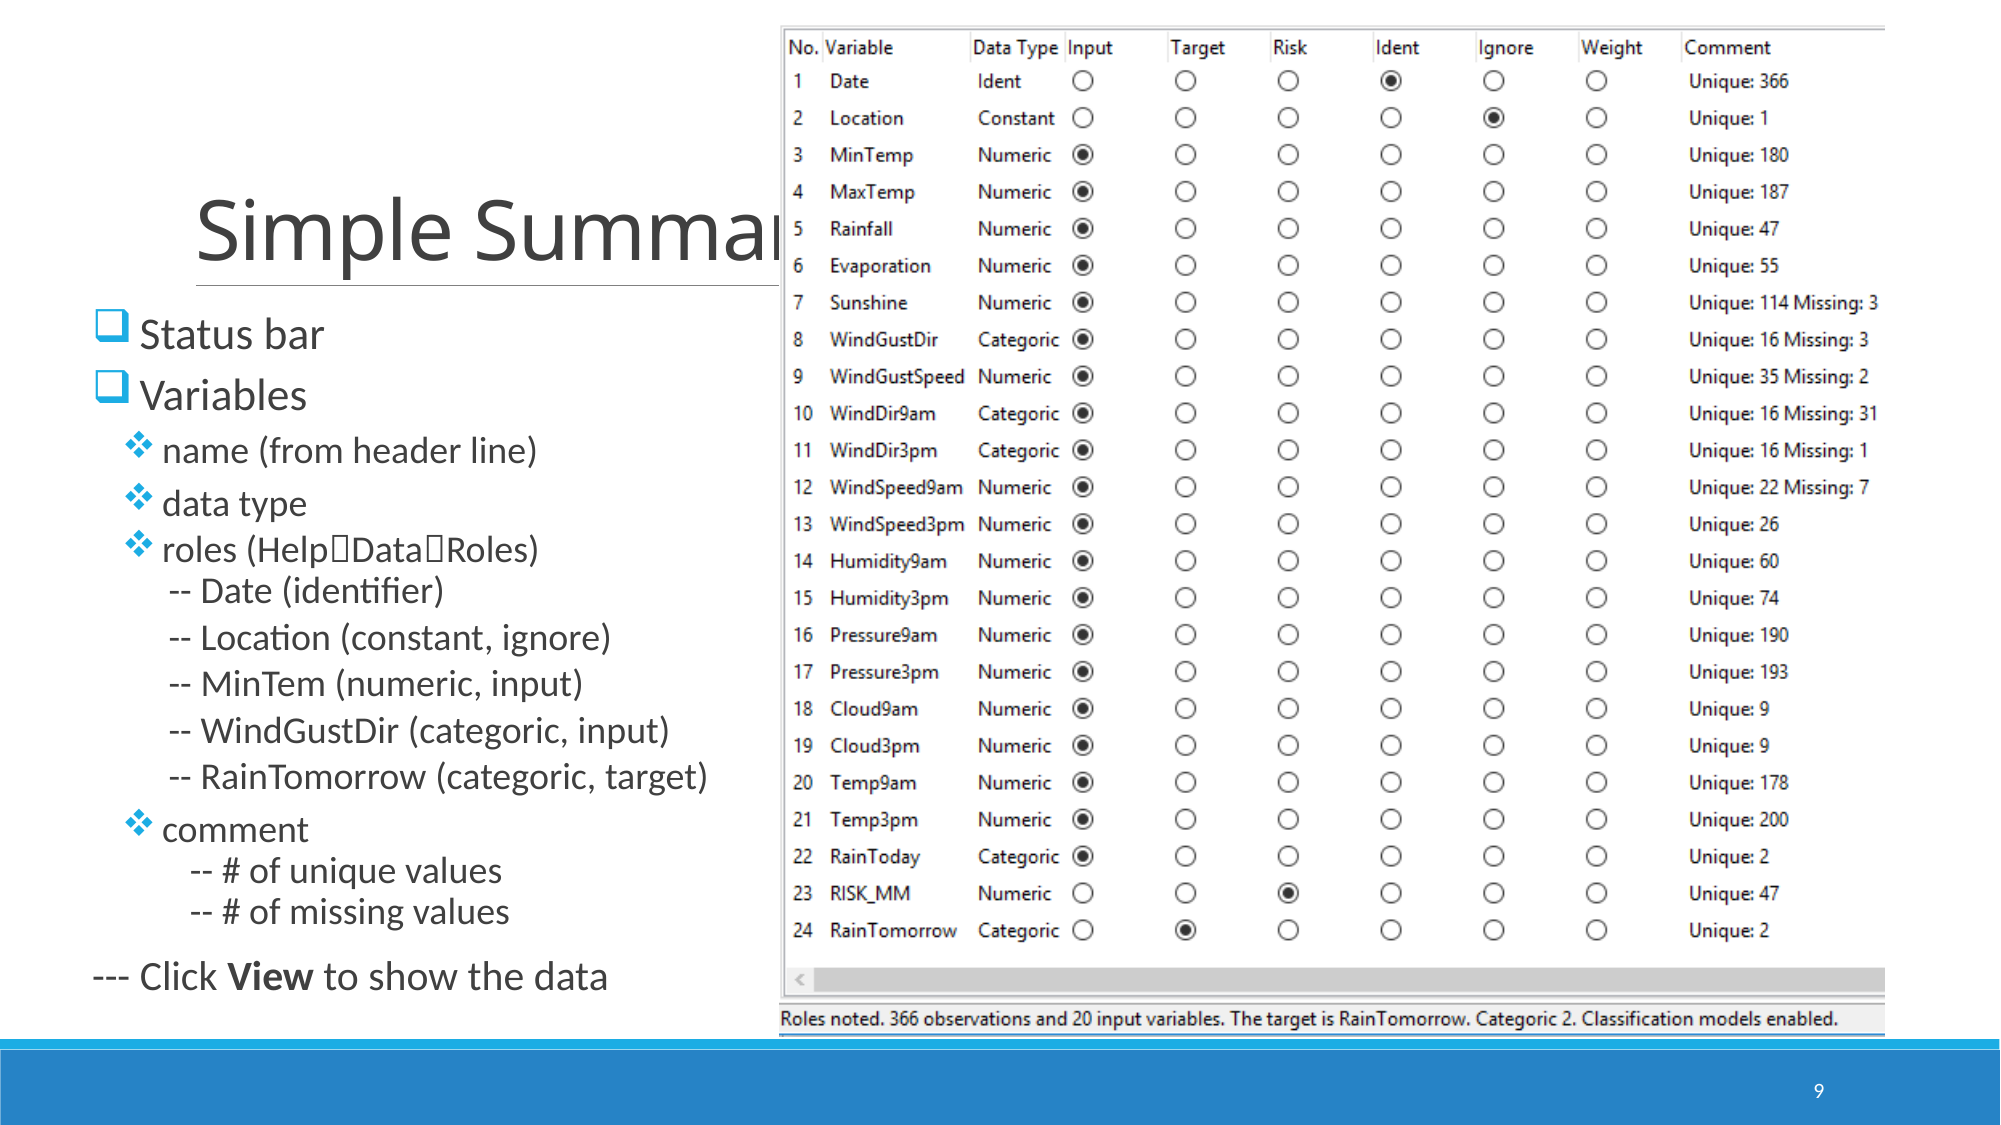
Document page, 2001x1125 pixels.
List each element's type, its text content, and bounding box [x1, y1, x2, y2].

title Simple Summary [180, 47, 775, 285]
list Status bar Variables name (from header line) data type roles (HelpDataRoles) -- Date (identifier) -- Location (constant, ignore) -- MinTem (numeric, input) -- WindGustDir (categoric, input) -- RainTomorrow (categoric, target) comment -- # of unique values -- # of missing values --- Click View to show the data [92, 302, 775, 1011]
slide_number 9 [1624, 1059, 1840, 1120]
picture [778, 24, 1885, 1037]
